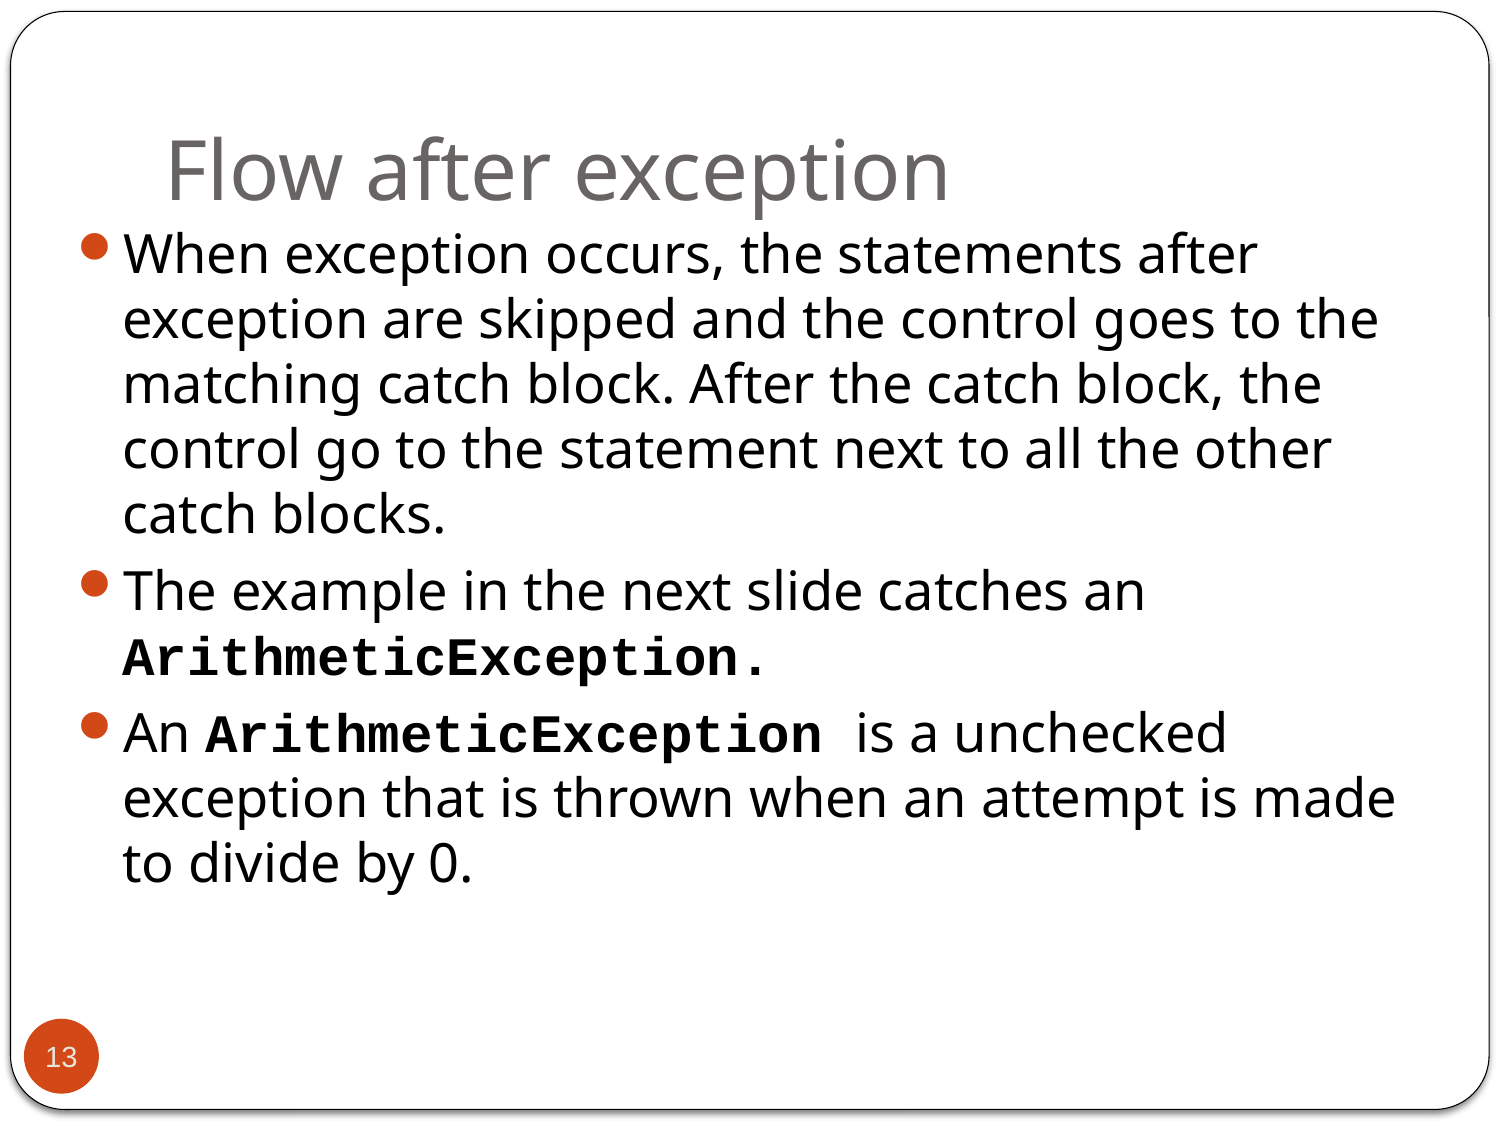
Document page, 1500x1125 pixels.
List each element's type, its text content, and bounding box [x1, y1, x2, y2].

slide_number 13 [23, 1018, 99, 1094]
title Flow after exception [150, 45, 1425, 212]
list When exception occurs, the statements after exception are skipped and the control goes to the matching catch block. After the catch block, the control go to the statement next to all the other catch blocks. The example in the next slide catches an ArithmeticException. An ArithmeticException is a unchecked exception that is thrown when an attempt is made to divide by 0. [62, 212, 1425, 1025]
